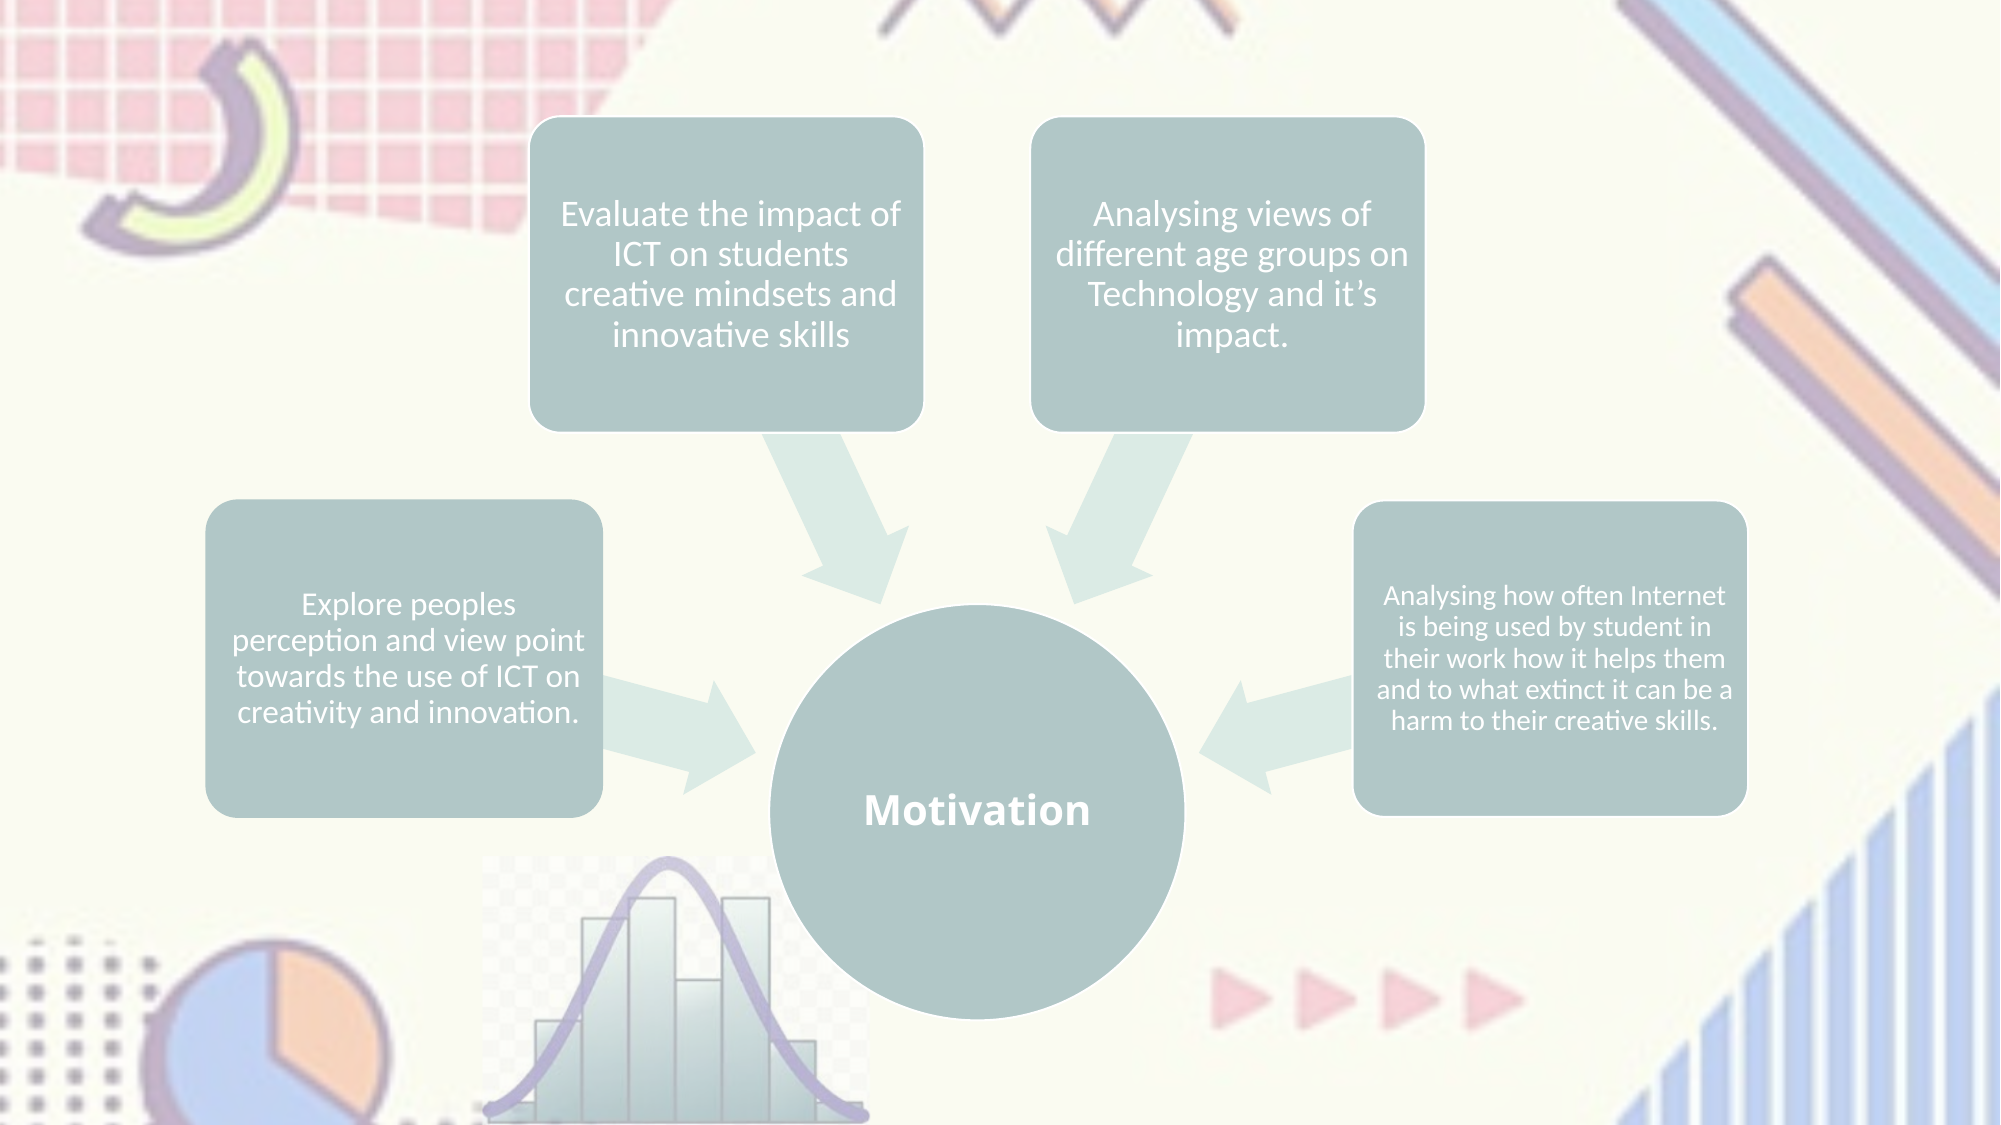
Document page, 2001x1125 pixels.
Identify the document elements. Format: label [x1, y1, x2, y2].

text_box [206, 70, 1749, 1067]
